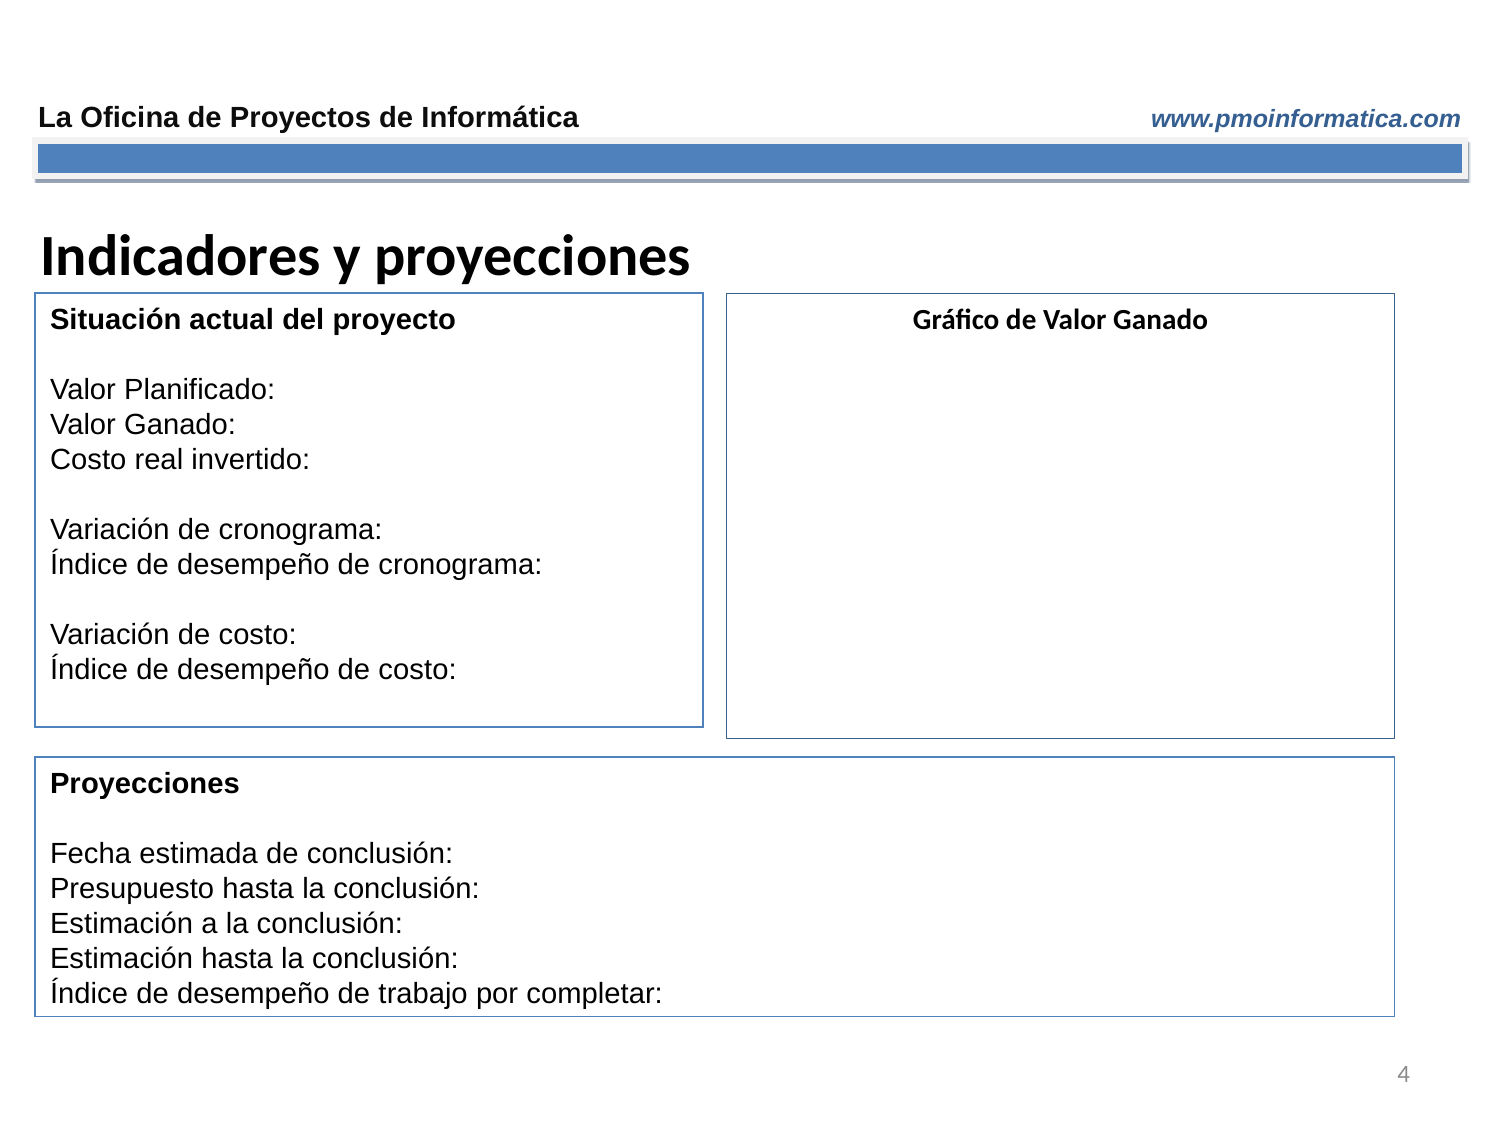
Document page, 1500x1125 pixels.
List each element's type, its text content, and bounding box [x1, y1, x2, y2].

text_box Situación actual del proyecto Valor Planificado: Valor Ganado: Costo real invertido: Variación de cronograma: Índice de desempeño de cronograma: Variación de costo: Índice de desempeño de costo: [35, 292, 704, 728]
text_box Proyecciones Fecha estimada de conclusión: Presupuesto hasta la conclusión: Estimación a la conclusión: Estimación hasta la conclusión: Índice de desempeño de trabajo por completar: [35, 757, 1395, 1017]
slide_number 4 [1074, 1042, 1425, 1103]
text_box Gráfico de Valor Ganado [724, 291, 1397, 740]
text_box Indicadores y proyecciones [25, 222, 1301, 282]
